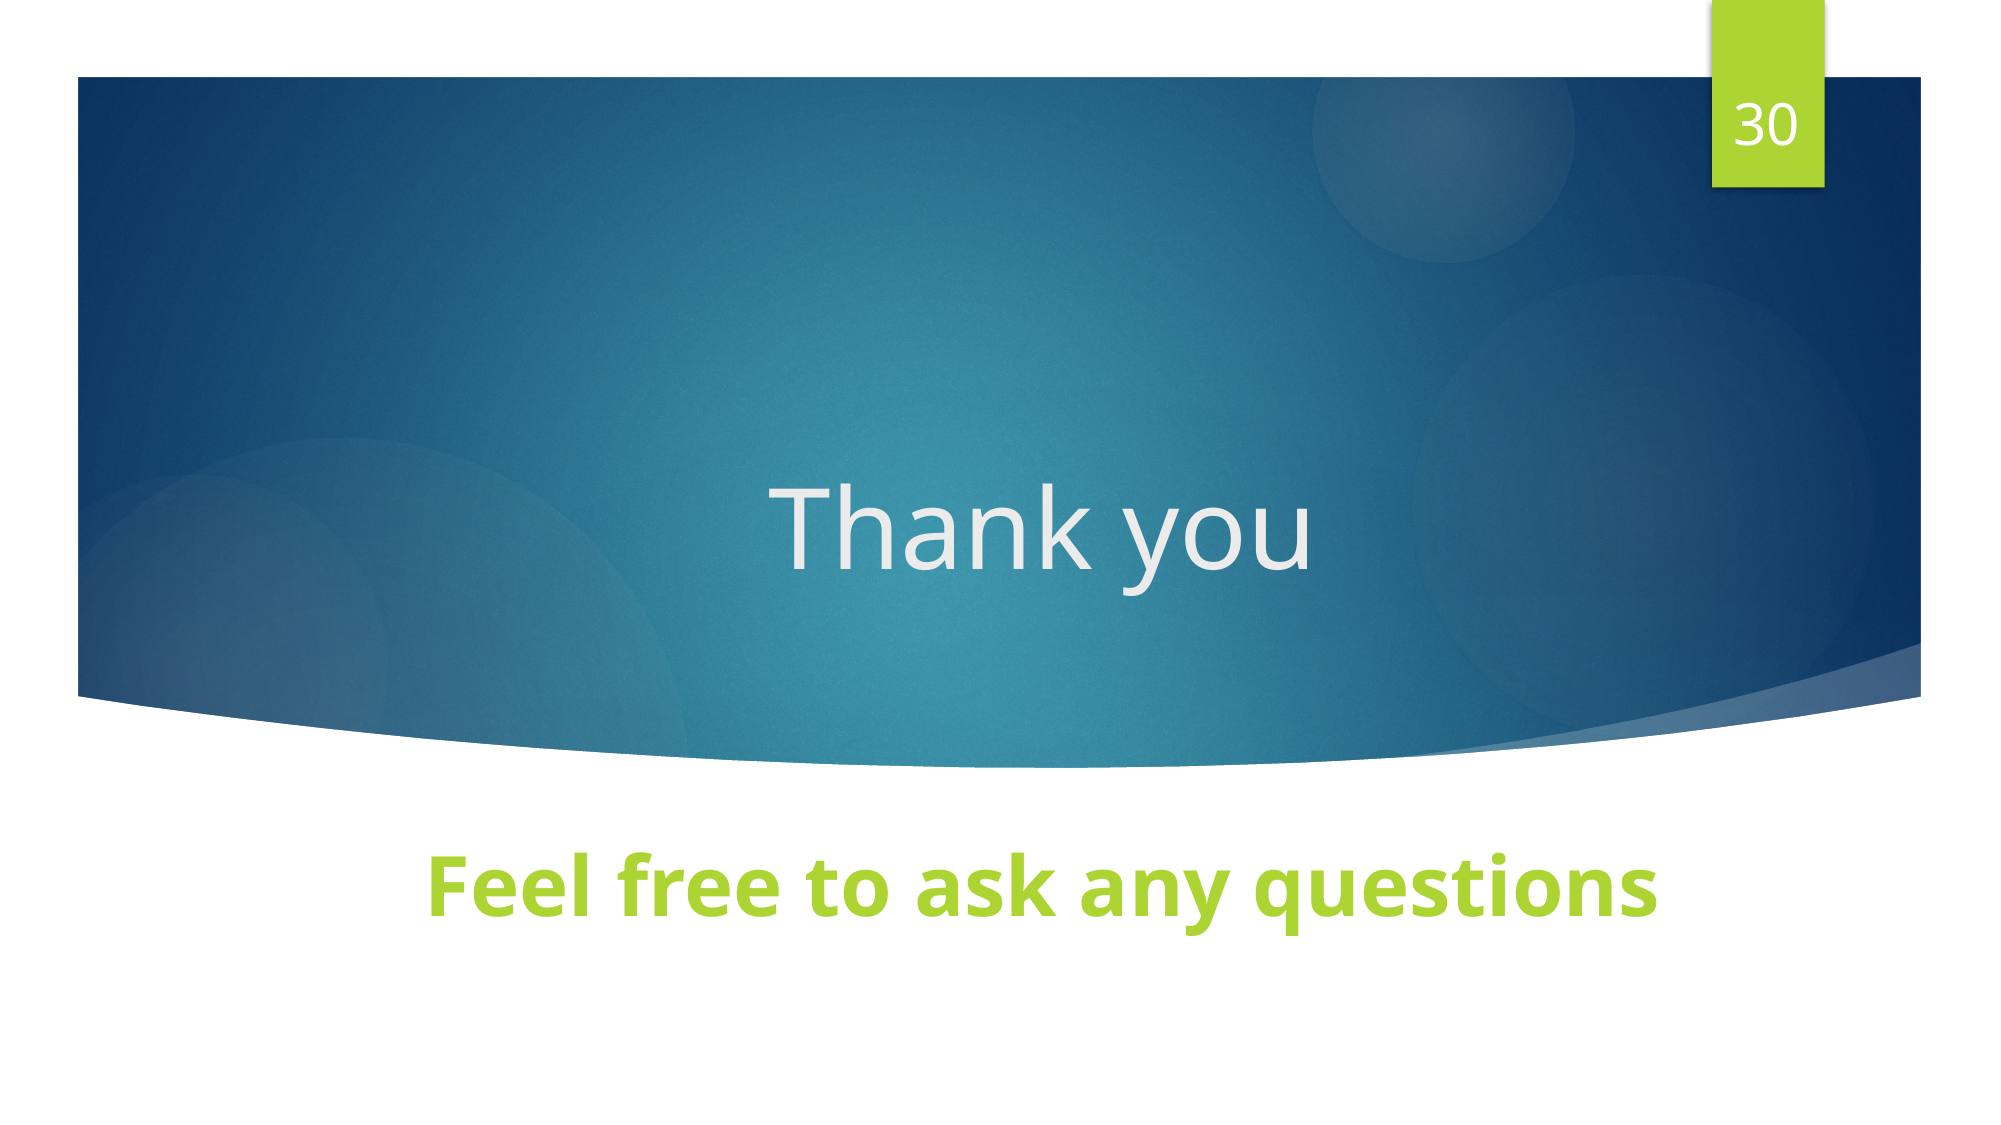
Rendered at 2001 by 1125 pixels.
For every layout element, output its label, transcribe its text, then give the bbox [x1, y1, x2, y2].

list Feel free to ask any questions [265, 825, 1821, 967]
slide_number 30 [1698, 48, 1836, 175]
title Thank you [319, 300, 1767, 600]
